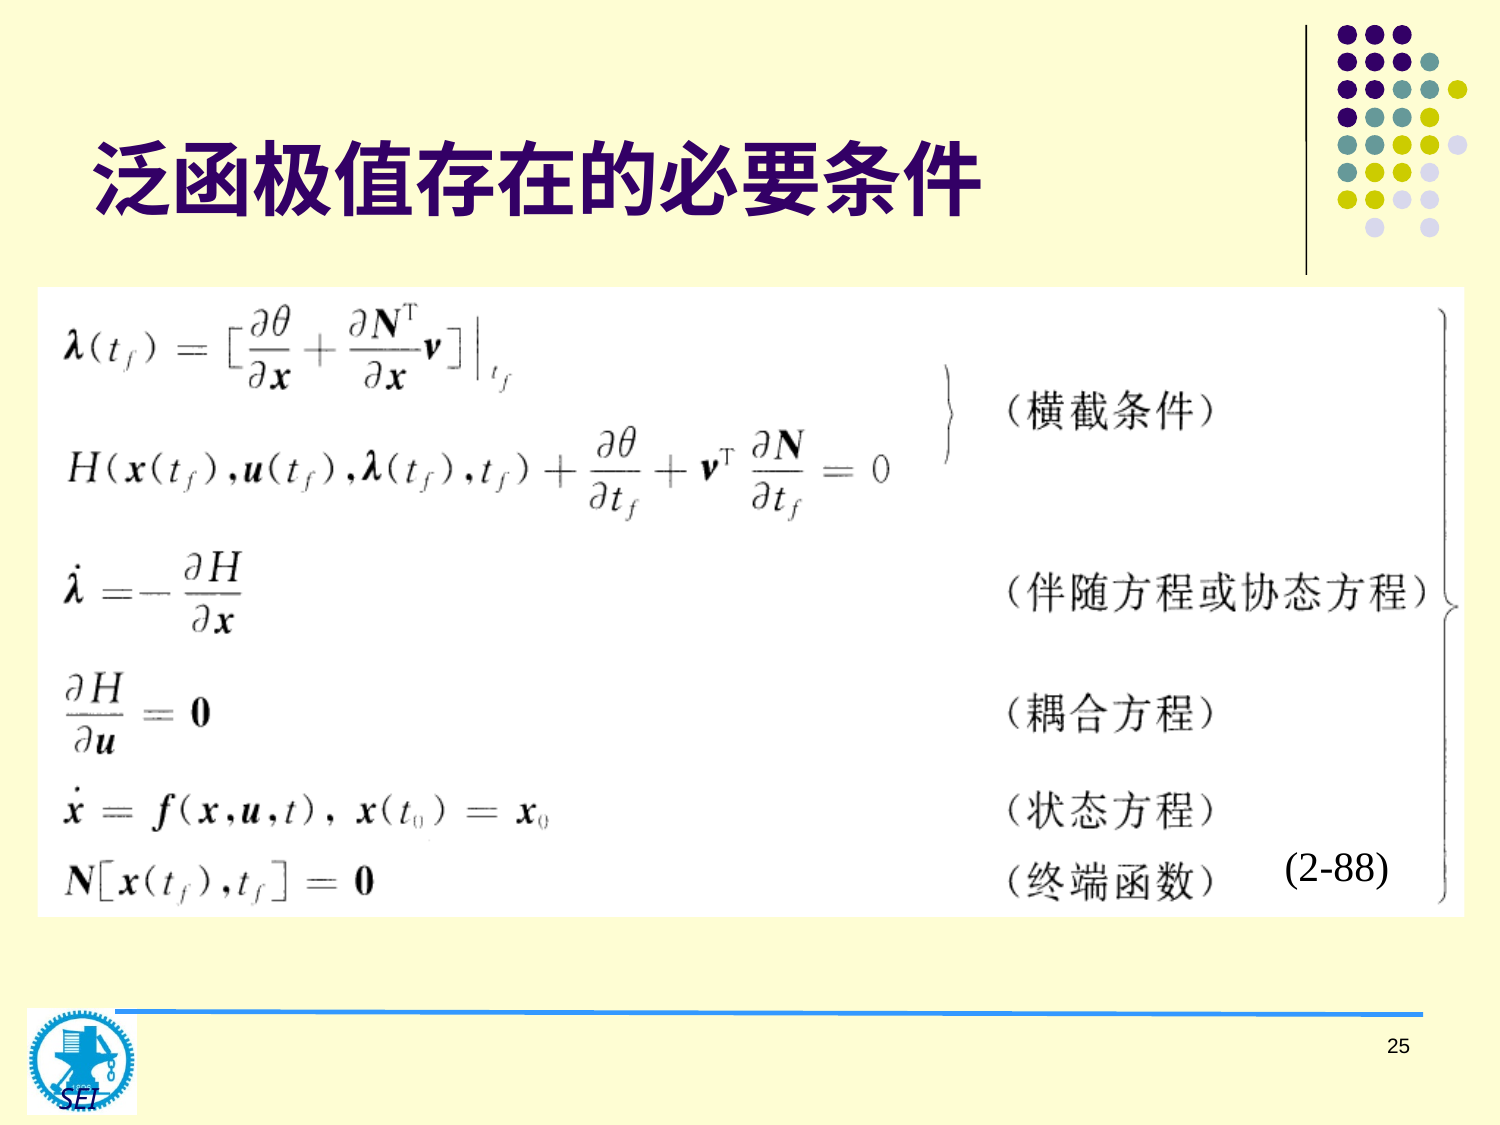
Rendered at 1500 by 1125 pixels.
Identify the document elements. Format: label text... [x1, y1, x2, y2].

slide_number 25 [1074, 1024, 1426, 1101]
picture [37, 287, 1465, 918]
picture [27, 1008, 137, 1115]
title 泛函极值存在的必要条件 [74, 19, 1313, 233]
